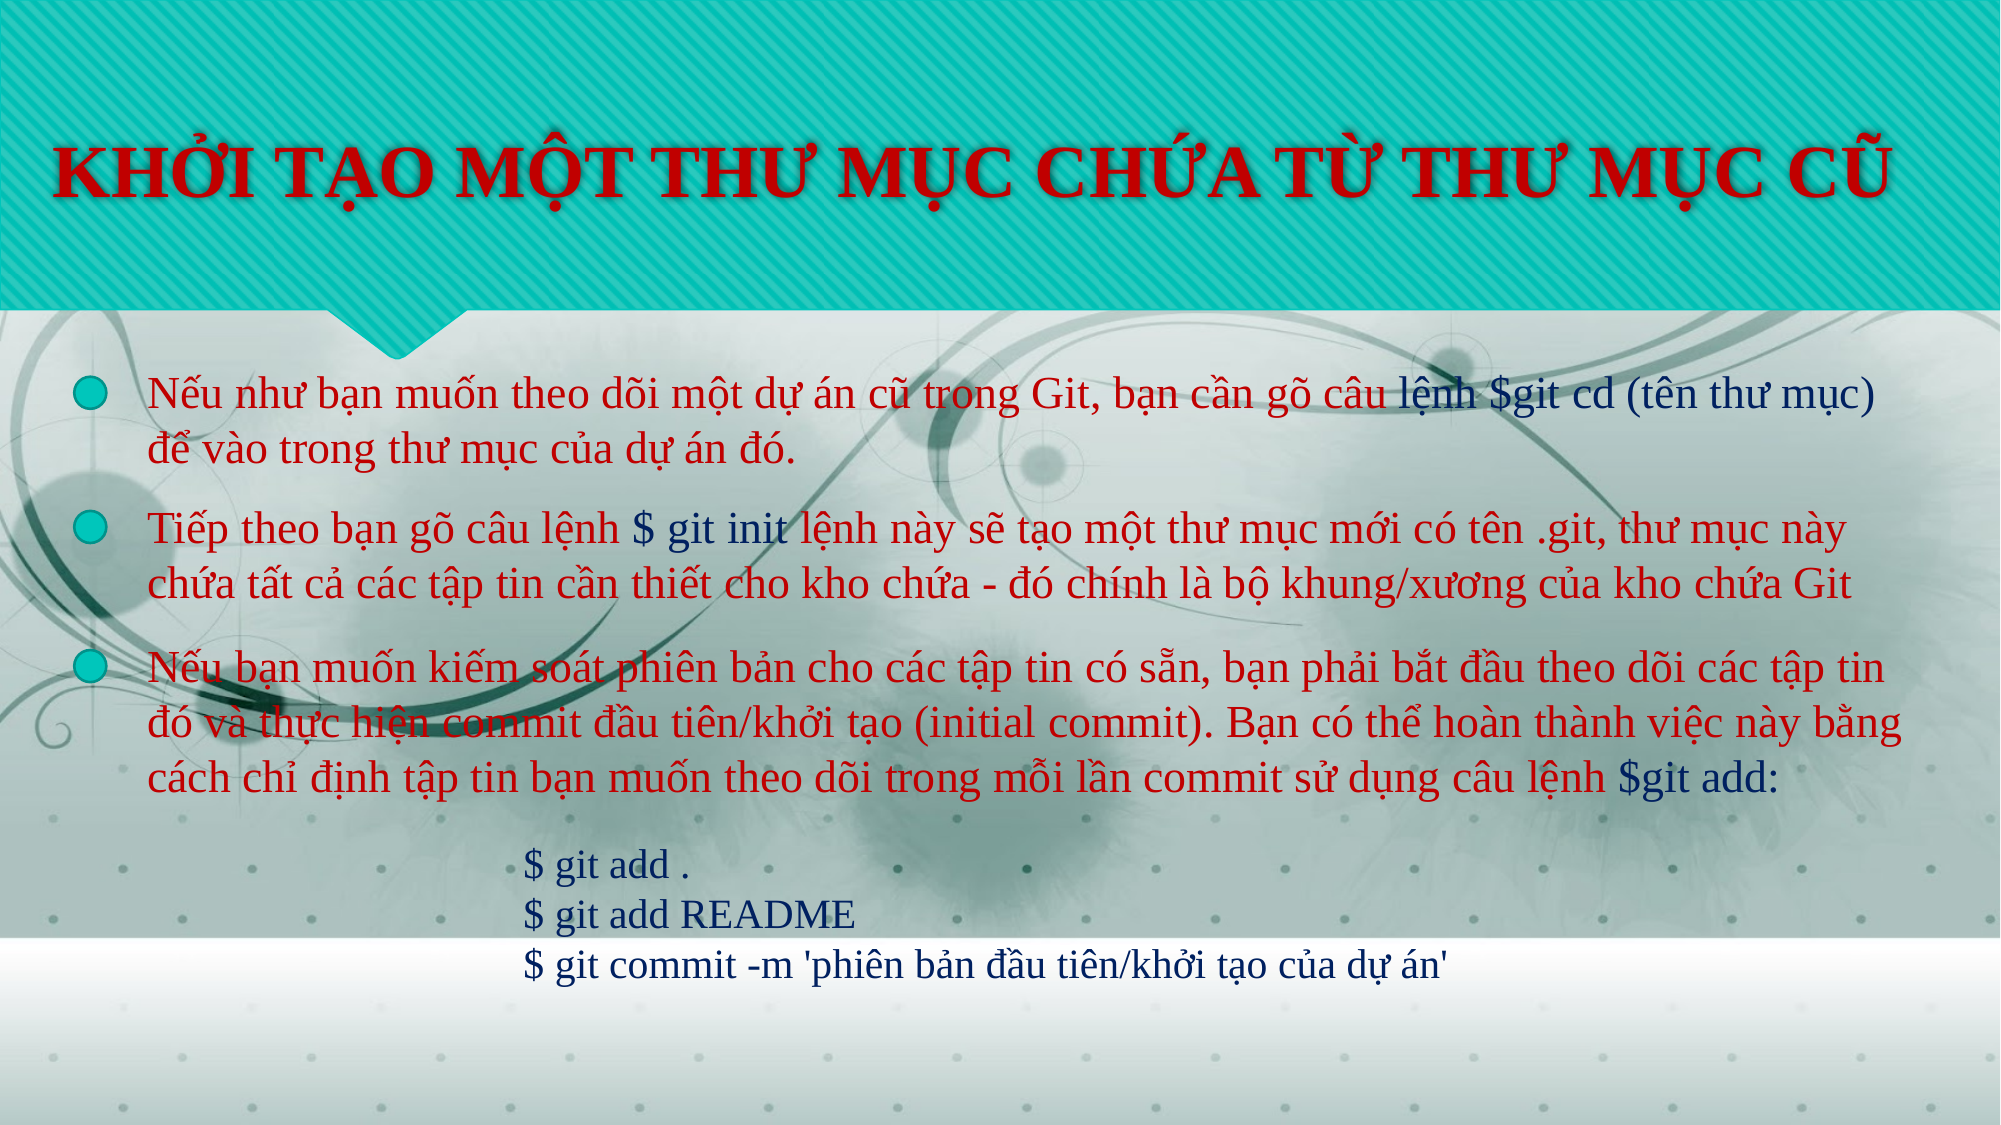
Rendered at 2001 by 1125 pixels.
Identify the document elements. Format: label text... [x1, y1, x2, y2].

text_box [72, 375, 108, 411]
picture [0, 311, 2001, 1125]
text_box Nếu bạn muốn kiếm soát phiên bản cho các tập tin có sẵn, bạn phải bắt đầu theo dõi các tập tin đó và thực hiện commit đầu tiên/khởi tạo (initial commit). Bạn có thể hoàn thành việc này bằng cách chỉ định tập tin bạn muốn theo dõi trong mỗi lần commit sử dụng câu lệnh $git add: [132, 629, 1937, 810]
title KHỞI TẠO MỘT THƯ MỤC CHỨA TỪ THƯ MỤC CŨ [37, 60, 1963, 220]
text_box [72, 648, 108, 684]
text_box Tiếp theo bạn gõ câu lệnh $ git init lệnh này sẽ tạo một thư mục mới có tên .git, thư mục này chứa tất cả các tập tin cần thiết cho kho chứa - đó chính là bộ khung/xương của kho chứa Git [132, 489, 1895, 615]
text_box Nếu như bạn muốn theo dõi một dự án cũ trong Git, bạn cần gõ câu lệnh $git cd (tên thư mục) để vào trong thư mục của dự án đó. [132, 355, 1895, 480]
text_box $ git add . $ git add README $ git commit -m 'phiên bản đầu tiên/khởi tạo của dự án' [508, 829, 1561, 995]
text_box [72, 509, 108, 545]
